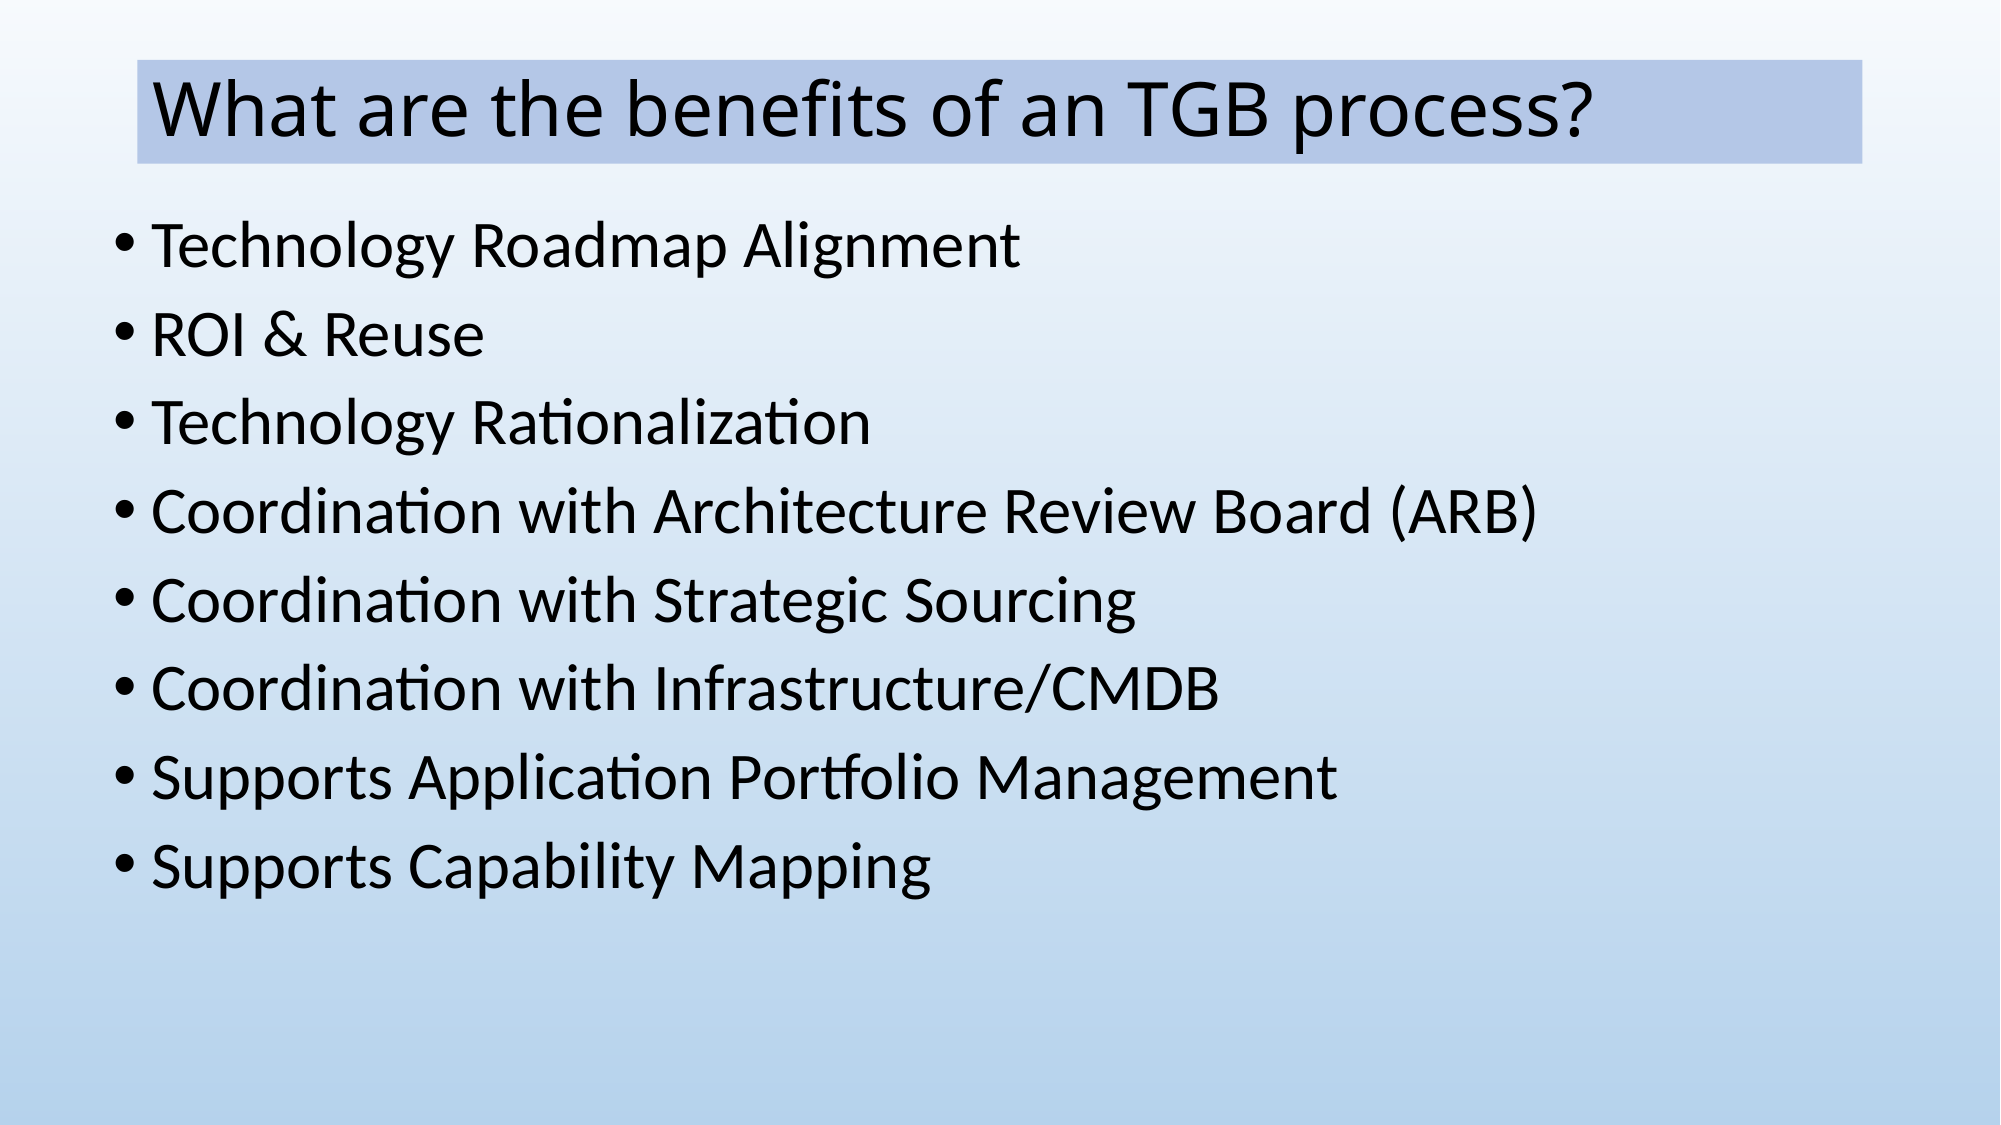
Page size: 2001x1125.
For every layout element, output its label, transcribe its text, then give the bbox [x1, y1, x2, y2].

list Technology Roadmap Alignment ROI & Reuse Technology Rationalization Coordination with Architecture Review Board (ARB) Coordination with Strategic Sourcing Coordination with Infrastructure/CMDB Supports Application Portfolio Management Supports Capability Mapping [102, 204, 1921, 991]
title What are the benefits of an TGB process? [137, 59, 1863, 164]
